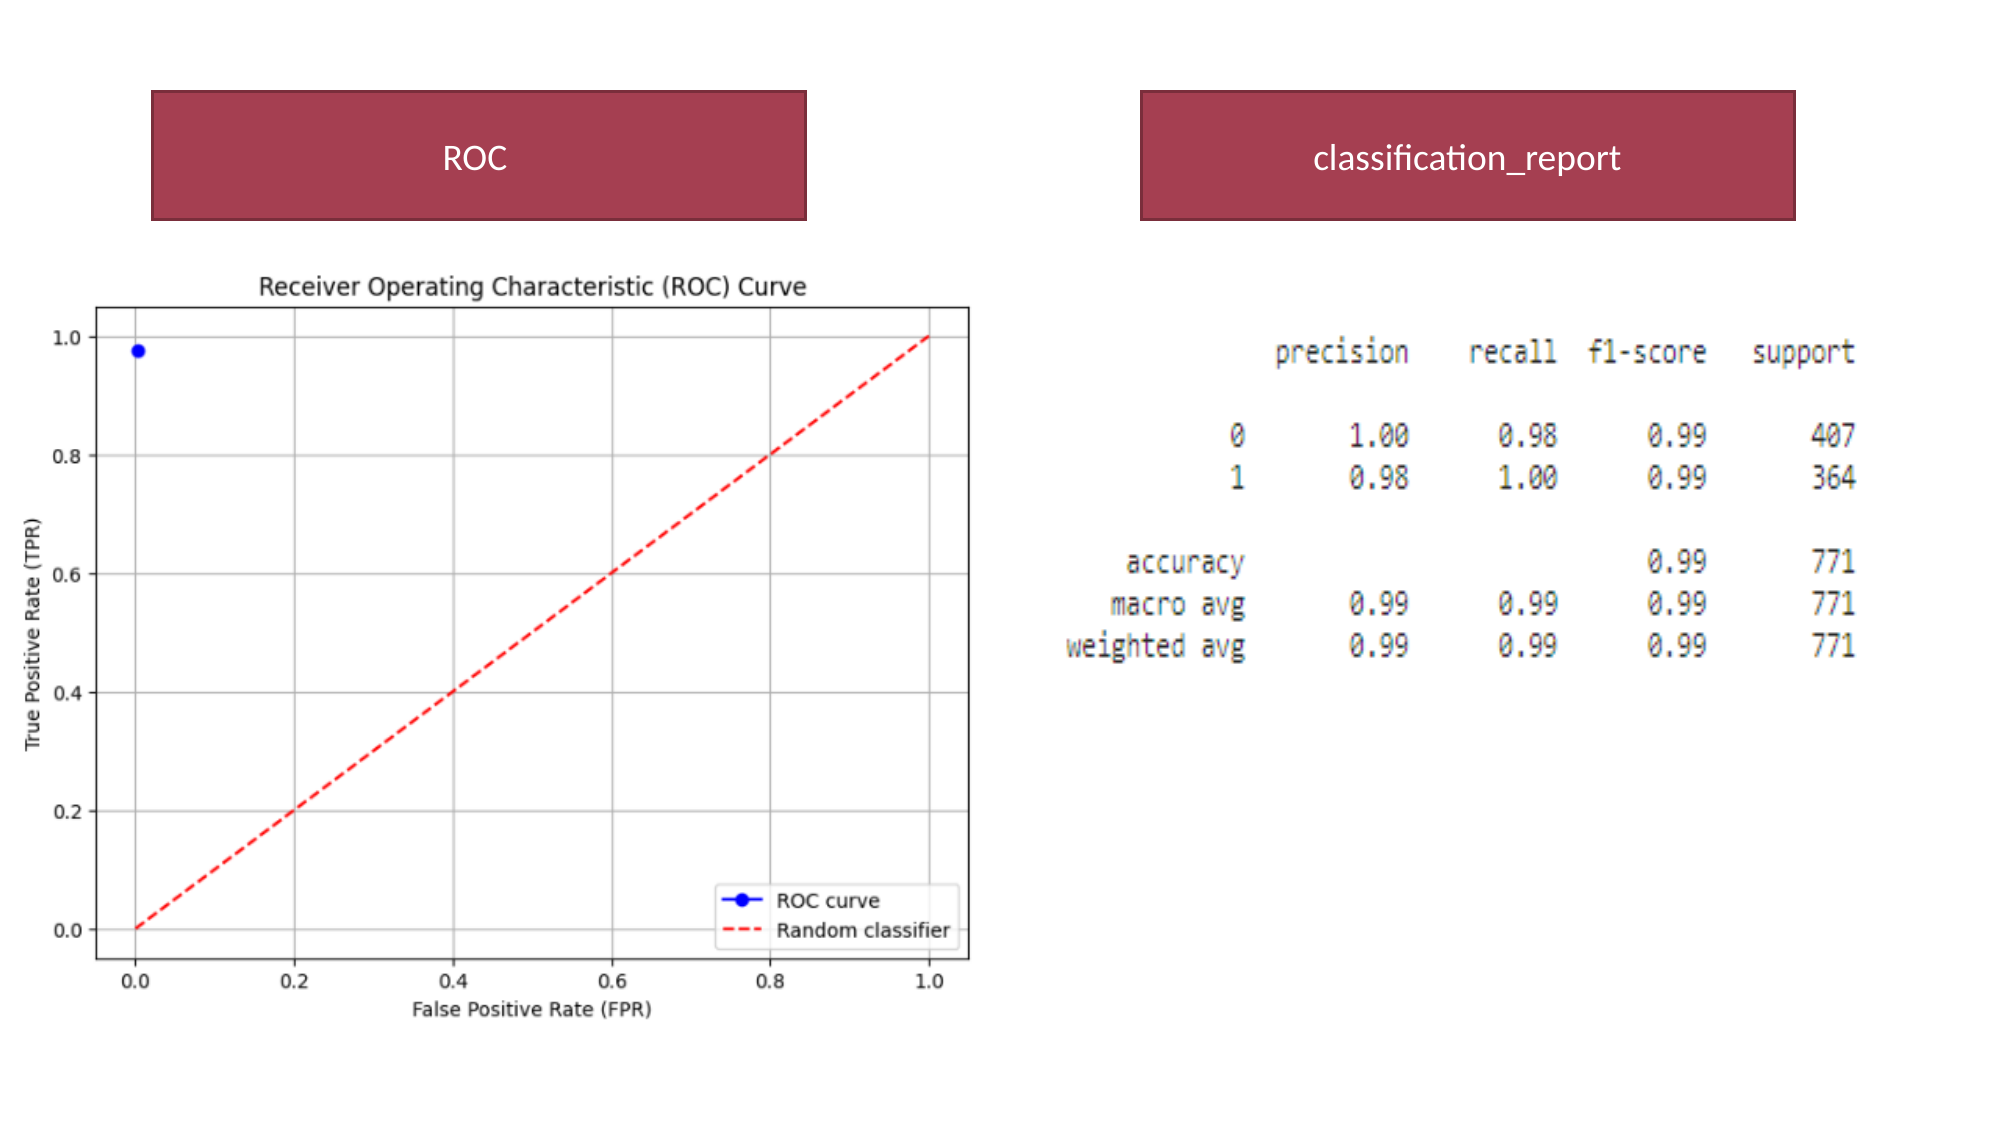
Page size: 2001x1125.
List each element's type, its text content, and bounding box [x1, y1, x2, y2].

text_box ROC [151, 90, 807, 221]
picture [1041, 319, 1894, 718]
text_box classification_report [1140, 90, 1796, 221]
picture [12, 257, 974, 1046]
